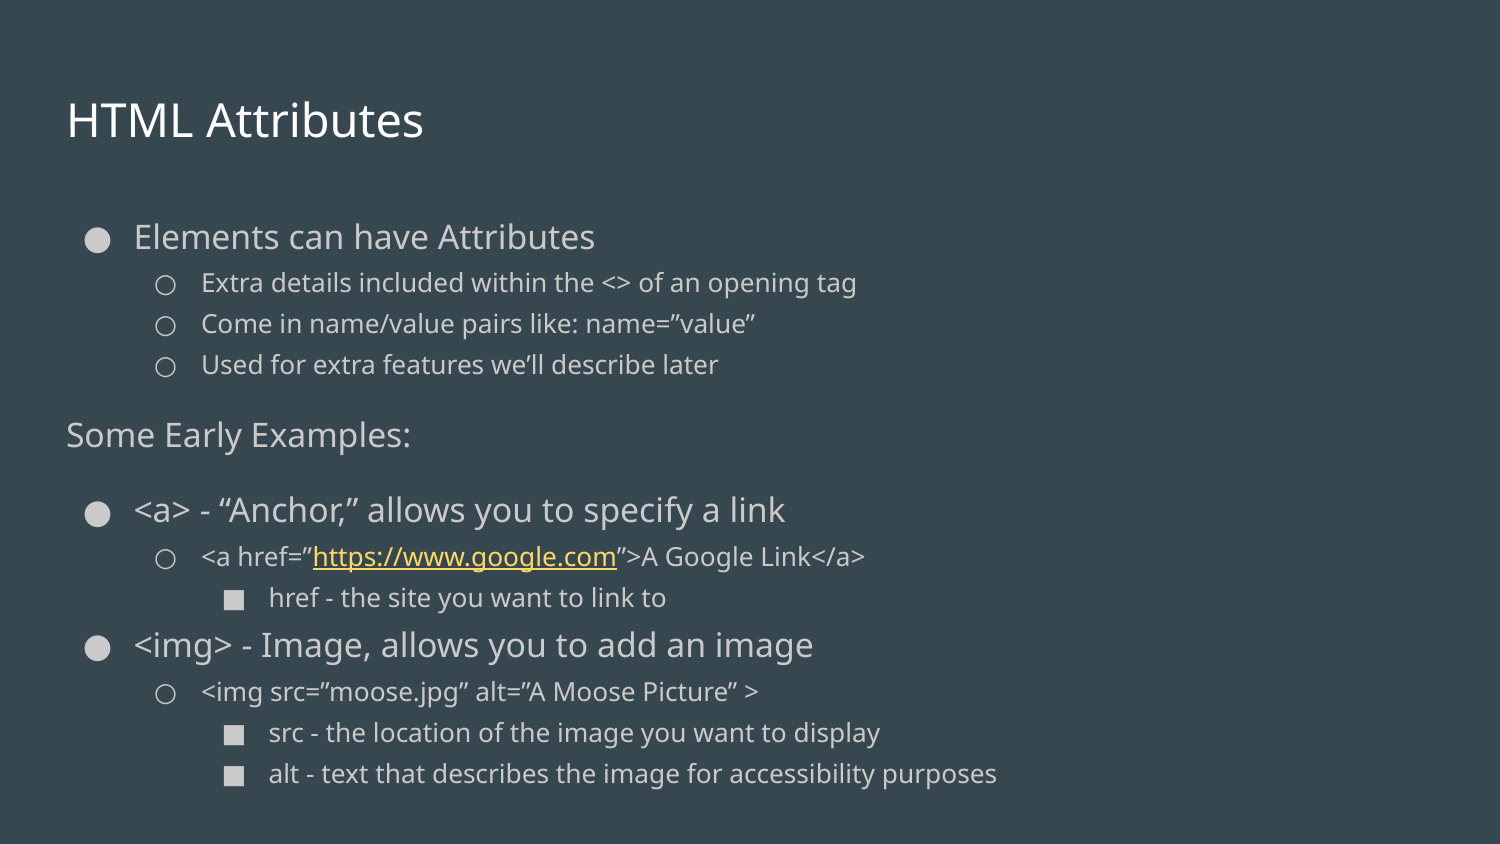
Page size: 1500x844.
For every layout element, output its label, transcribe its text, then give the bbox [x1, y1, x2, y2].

list Elements can have Attributes Extra details included within the <> of an opening tag Come in name/value pairs like: name=”value” Used for extra features we’ll describe later Some Early Examples: <a> - “Anchor,” allows you to specify a link <a href=”https://www.google.com”>A Google Link</a> href - the site you want to link to <img> - Image, allows you to add an image <img src=”moose.jpg” alt=”A Moose Picture” > src - the location of the image you want to display alt - text that describes the image for accessibility purposes [51, 191, 1449, 807]
title HTML Attributes [51, 72, 1449, 167]
